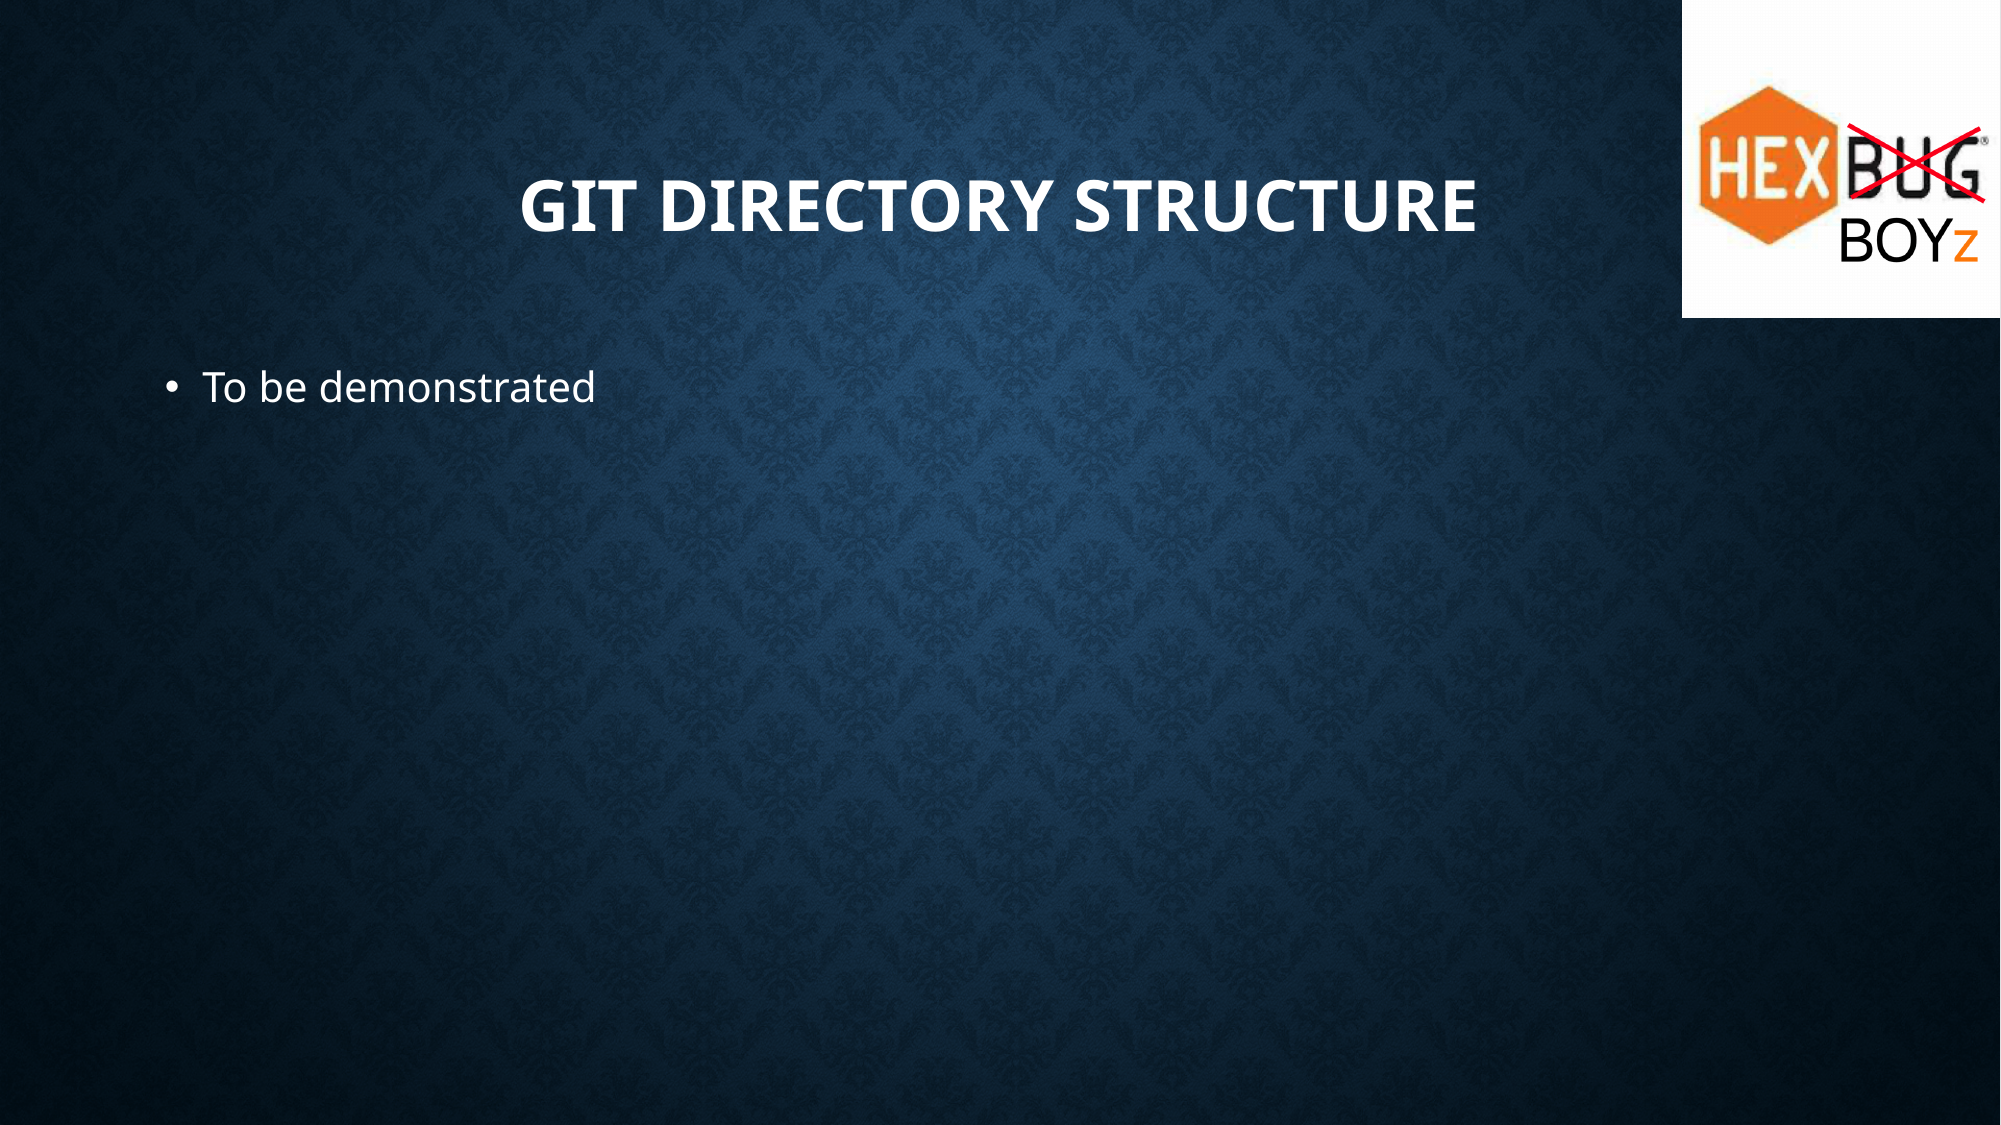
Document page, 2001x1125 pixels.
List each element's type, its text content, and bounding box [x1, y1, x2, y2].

picture [1682, 0, 2000, 318]
list To be demonstrated [149, 343, 1849, 950]
title Git directory structure [149, 99, 1849, 318]
